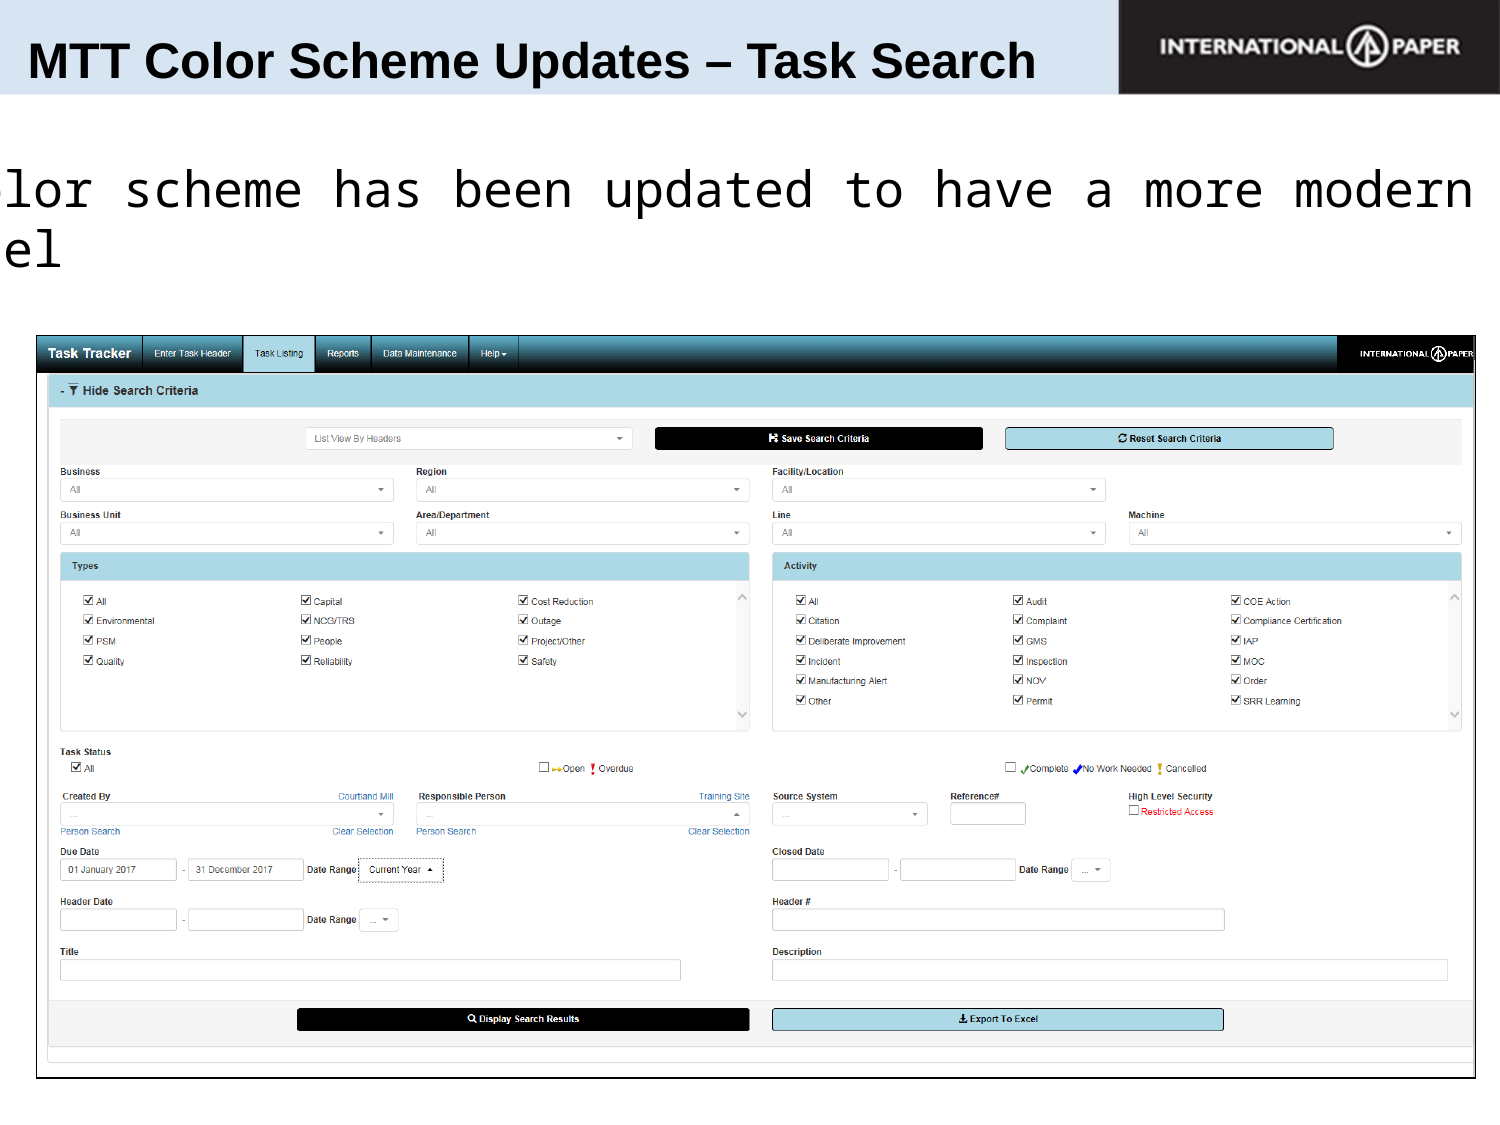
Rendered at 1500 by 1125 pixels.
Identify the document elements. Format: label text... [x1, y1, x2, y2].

picture [0, 0, 1500, 149]
title MTT Color Scheme Updates – Task Search [12, 17, 1401, 101]
picture [0, 285, 1500, 1125]
text_box MTT color scheme has been updated to have a more modern look and feel [0, 149, 1500, 285]
